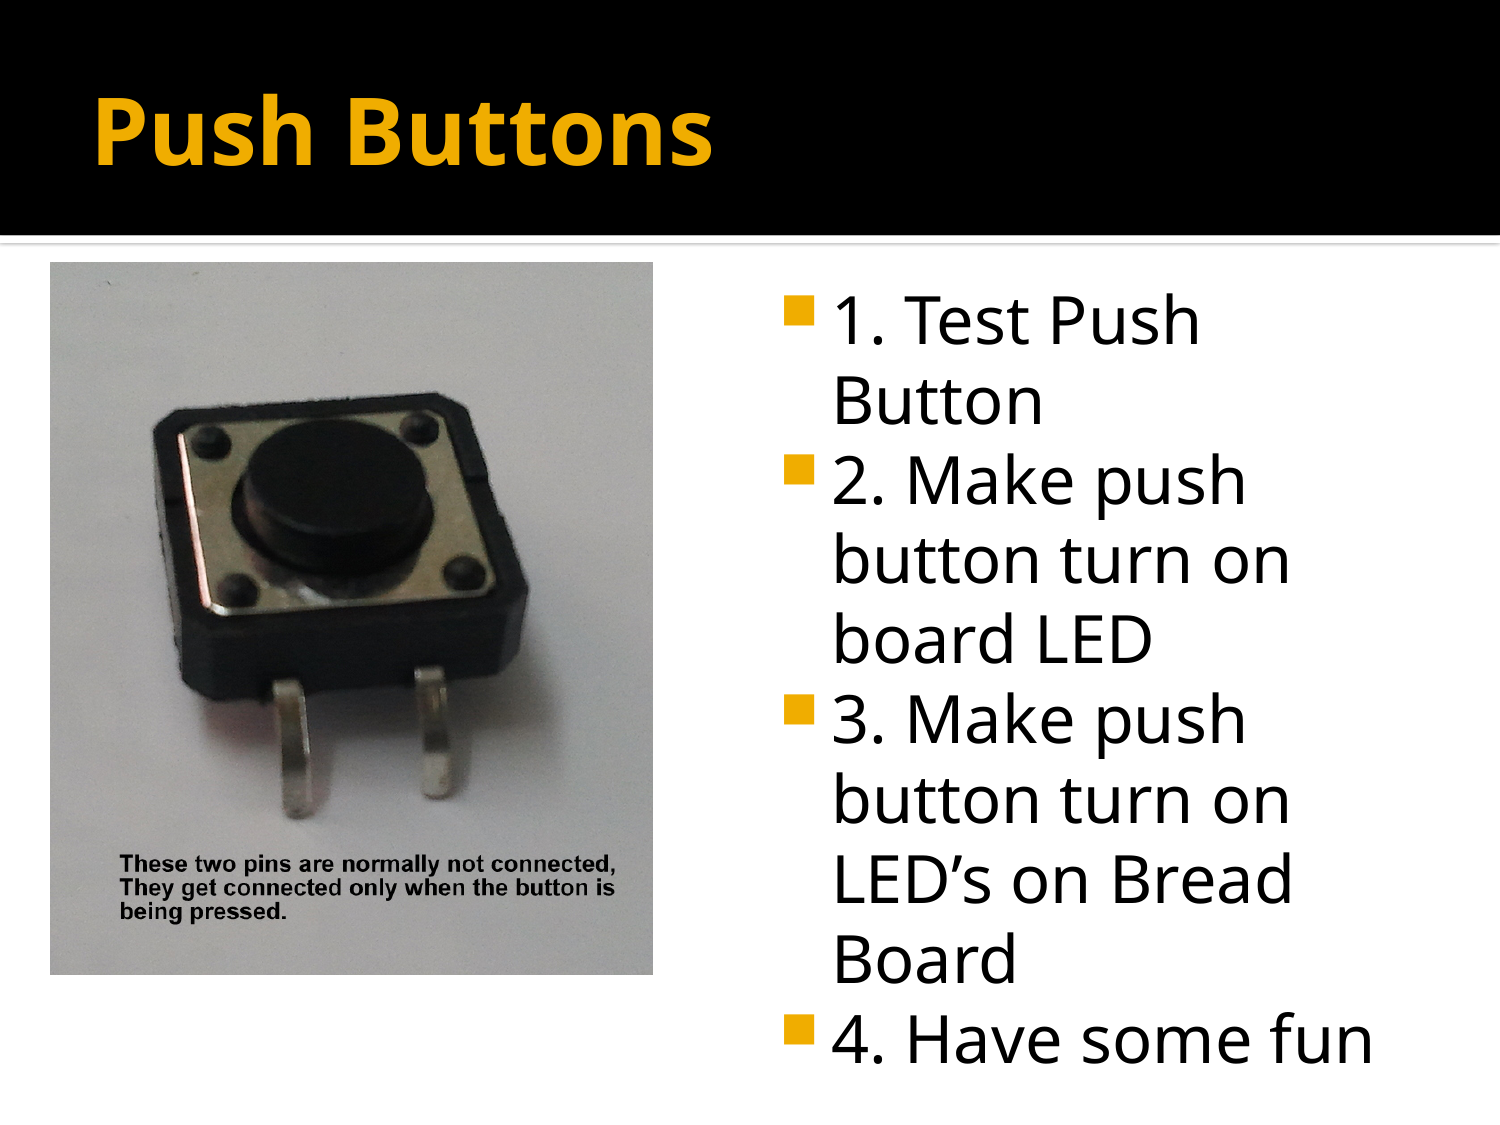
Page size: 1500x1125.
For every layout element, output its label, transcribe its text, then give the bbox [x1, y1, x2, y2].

list 1. Test Push Button 2. Make push button turn on board LED 3. Make push button turn on LED’s on Bread Board 4. Have some fun [750, 262, 1425, 1005]
picture [49, 262, 653, 975]
title Push Buttons [75, 25, 1425, 231]
